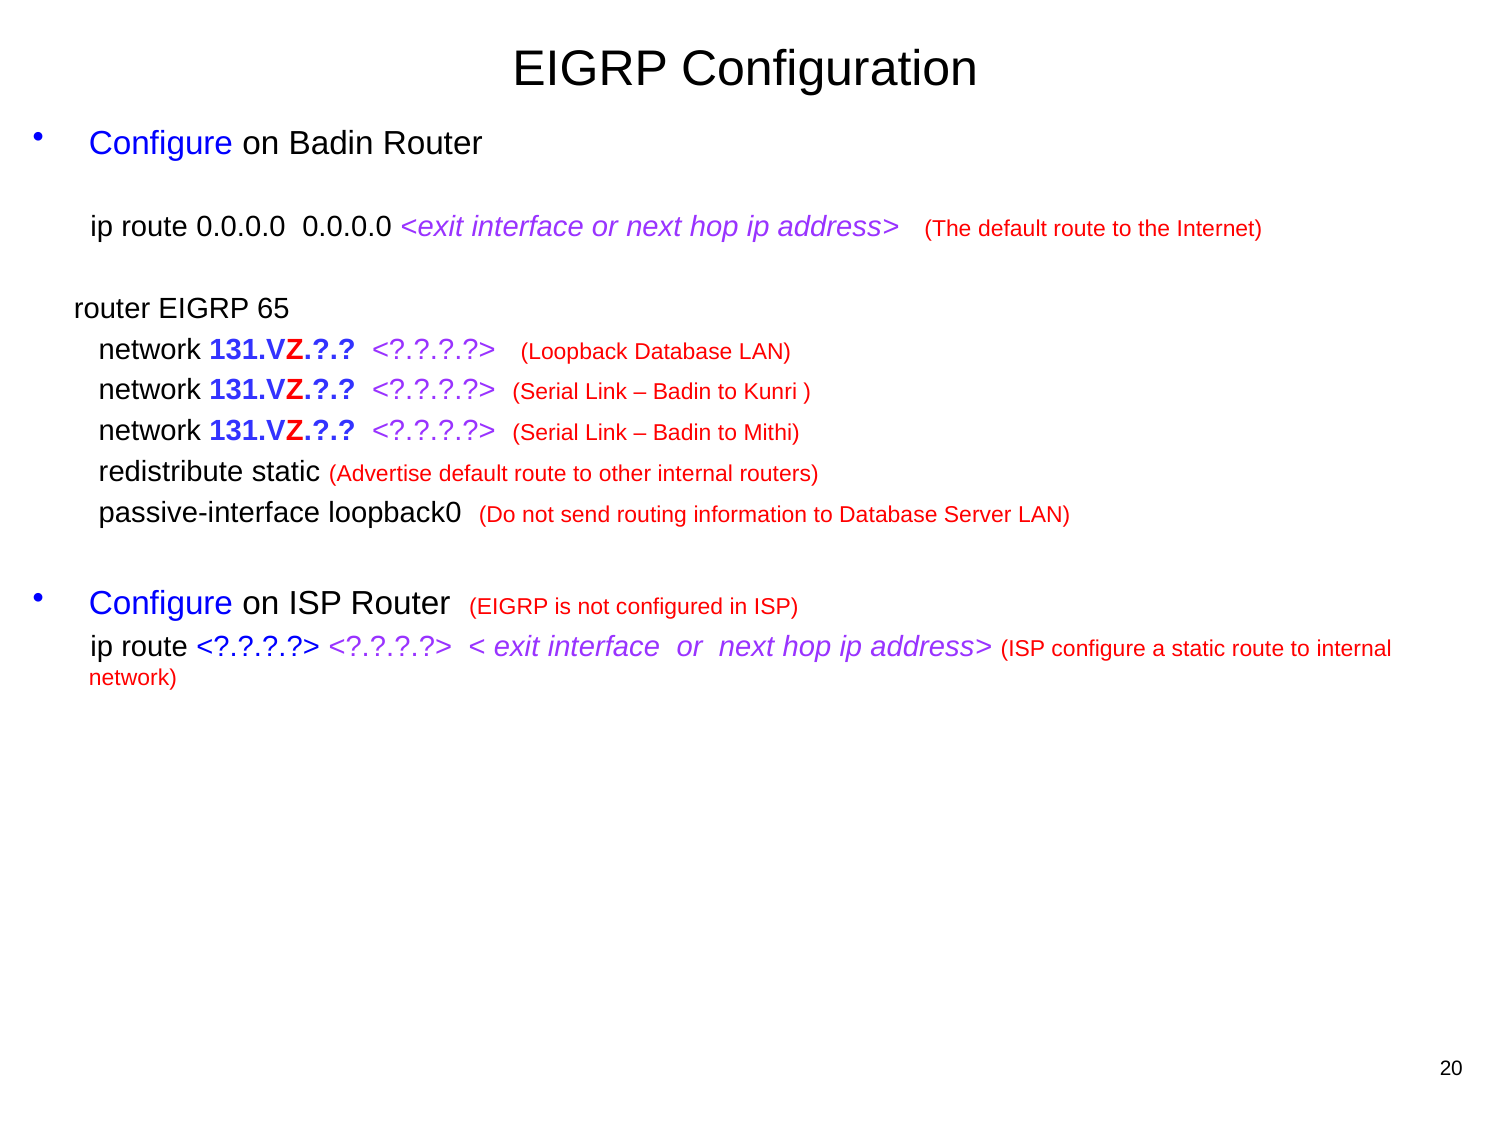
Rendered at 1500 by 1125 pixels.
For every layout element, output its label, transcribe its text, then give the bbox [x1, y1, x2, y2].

title EIGRP Configuration [70, 23, 1421, 108]
list Configure on Badin Router ip route 0.0.0.0 0.0.0.0 <exit interface or next hop ip address> (The default route to the Internet) router EIGRP 65 network 131.VZ.?.? <?.?.?.?> (Loopback Database LAN) network 131.VZ.?.? <?.?.?.?> (Serial Link – Badin to Kunri ) network 131.VZ.?.? <?.?.?.?> (Serial Link – Badin to Mithi) redistribute static (Advertise default route to other internal routers) passive-interface loopback0 (Do not send routing information to Database Server LAN) Configure on ISP Router (EIGRP is not configured in ISP) ip route <?.?.?.?> <?.?.?.?> < exit interface or next hop ip address> (ISP configure a static route to internal network) [17, 113, 1500, 1083]
slide_number 20 [1422, 1046, 1479, 1095]
